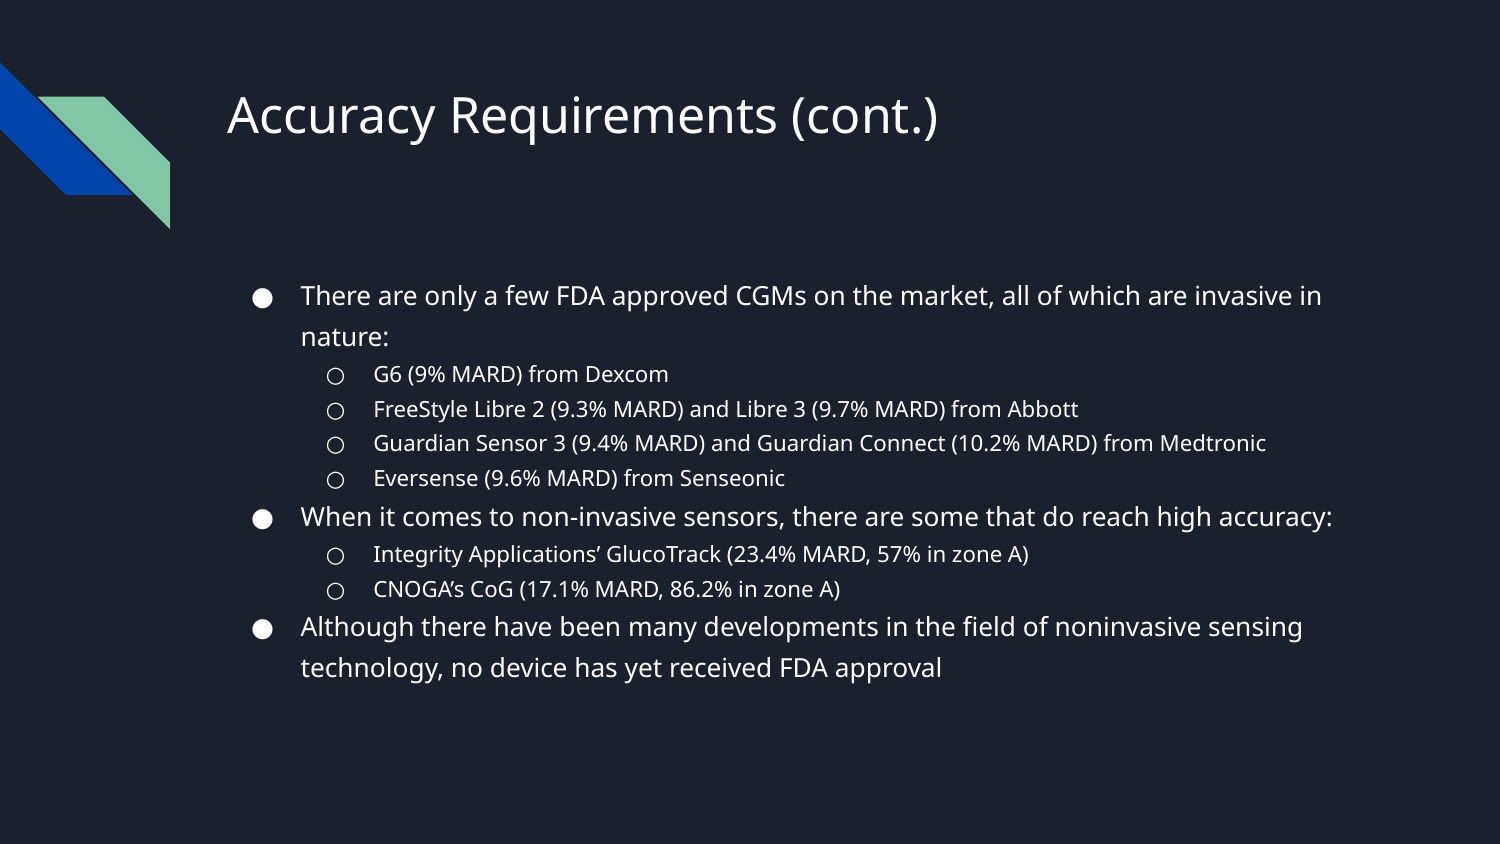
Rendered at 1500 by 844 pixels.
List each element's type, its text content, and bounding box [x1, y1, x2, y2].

list There are only a few FDA approved CGMs on the market, all of which are invasive in nature: G6 (9% MARD) from Dexcom FreeStyle Libre 2 (9.3% MARD) and Libre 3 (9.7% MARD) from Abbott Guardian Sensor 3 (9.4% MARD) and Guardian Connect (10.2% MARD) from Medtronic Eversense (9.6% MARD) from Senseonic When it comes to non-invasive sensors, there are some that do reach high accuracy: Integrity Applications’ GlucoTrack (23.4% MARD, 57% in zone A) CNOGA’s CoG (17.1% MARD, 86.2% in zone A) Although there have been many developments in the field of noninvasive sensing technology, no device has yet received FDA approval [212, 257, 1368, 735]
title Accuracy Requirements (cont.) [212, 64, 1368, 215]
